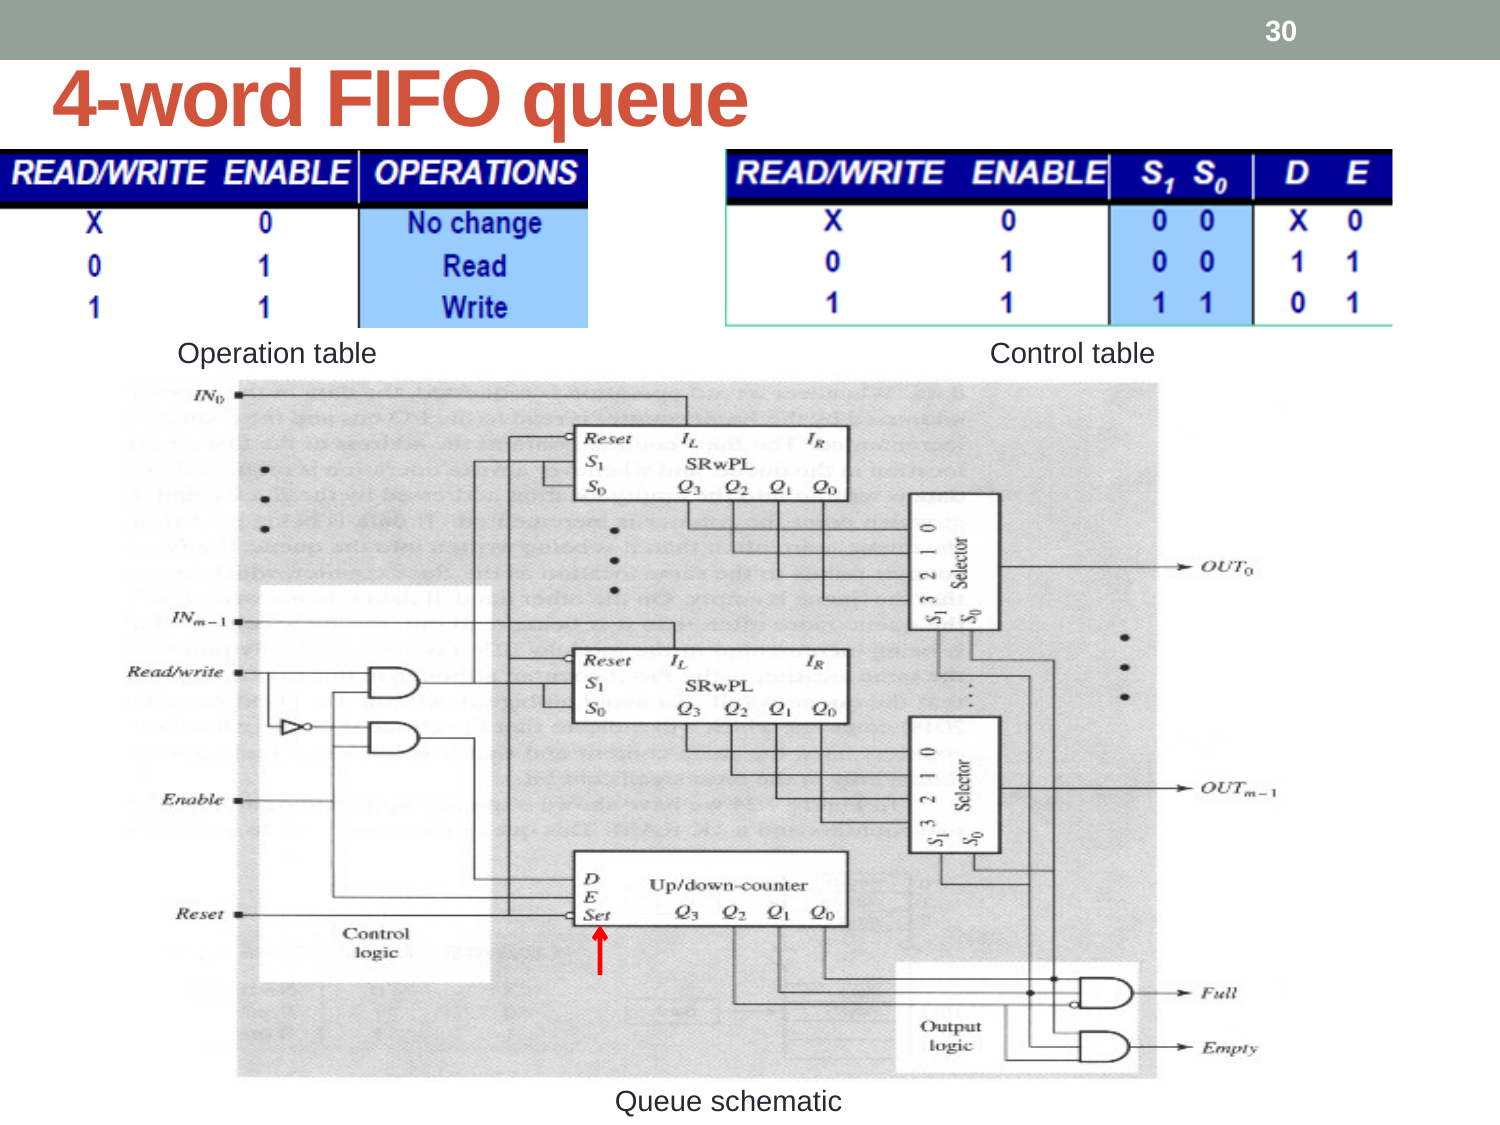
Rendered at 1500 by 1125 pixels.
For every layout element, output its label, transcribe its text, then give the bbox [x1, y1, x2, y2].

slide_number 30 [1250, 3, 1425, 57]
picture [0, 149, 588, 328]
picture [724, 149, 1399, 330]
text_box Operation table [162, 327, 600, 371]
text_box Queue schematic [600, 1090, 1088, 1125]
picture [124, 374, 1288, 1082]
title 4-word FIFO queue [37, 37, 1388, 150]
text_box Control table [975, 338, 1375, 377]
